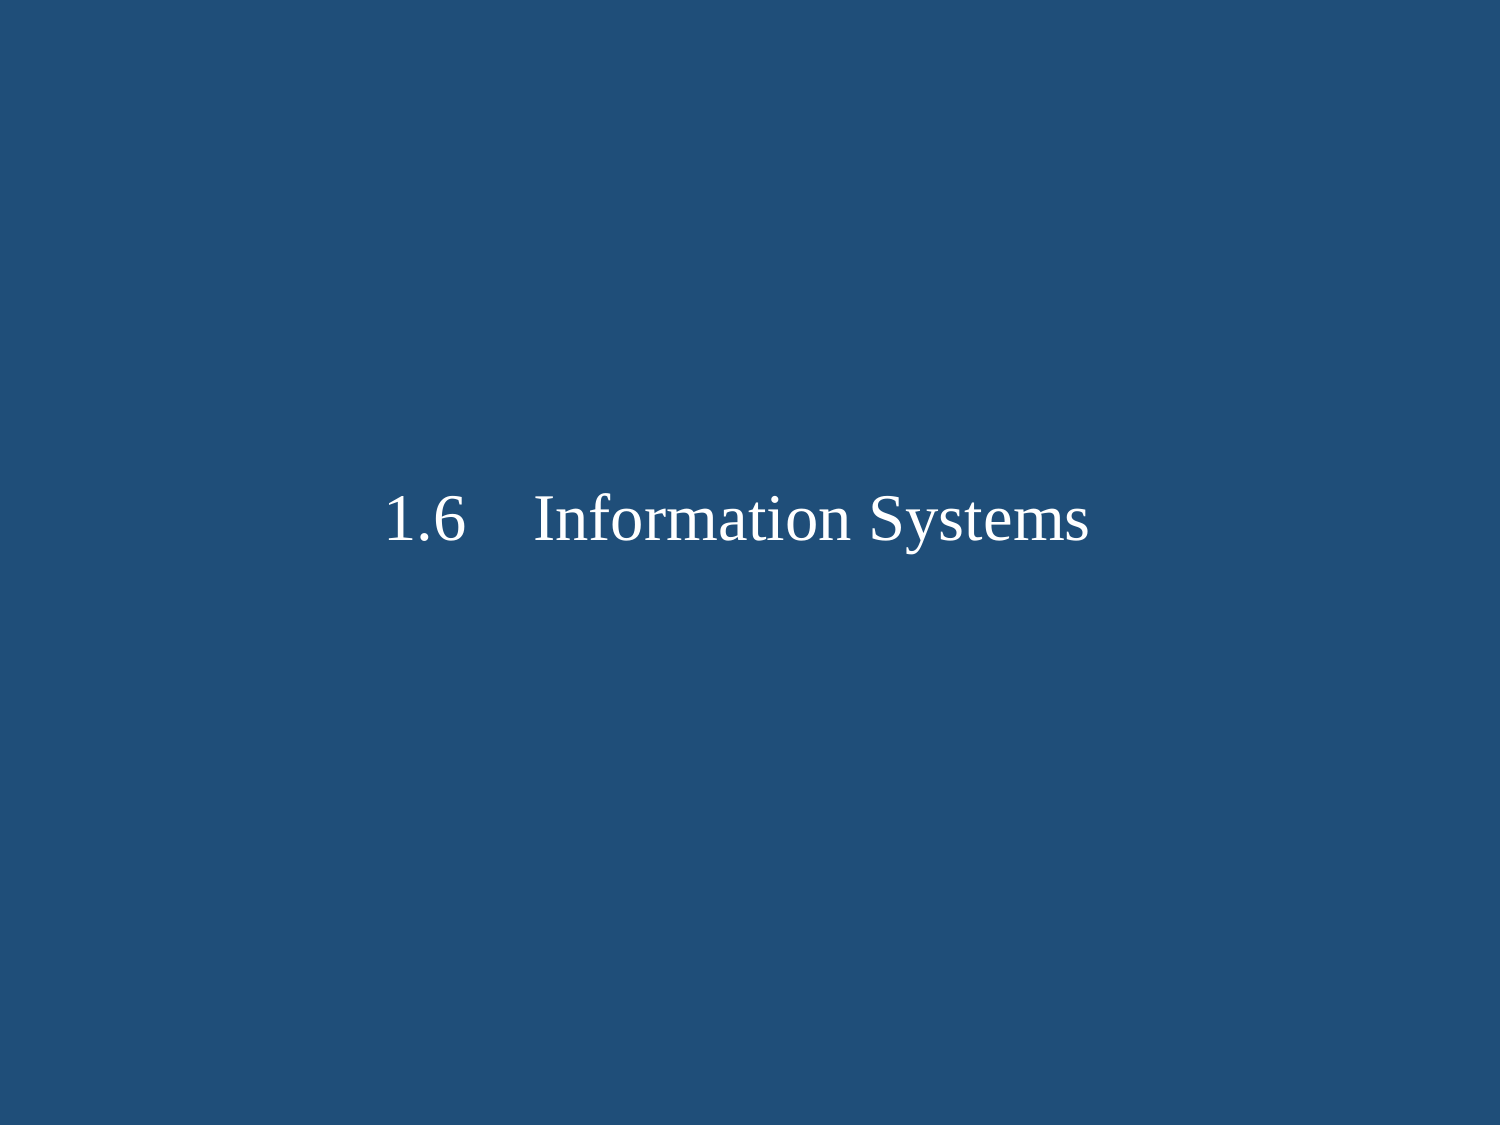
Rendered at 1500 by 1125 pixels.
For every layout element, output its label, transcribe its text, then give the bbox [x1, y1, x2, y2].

text_box 1.6 Information Systems [37, 466, 1438, 562]
